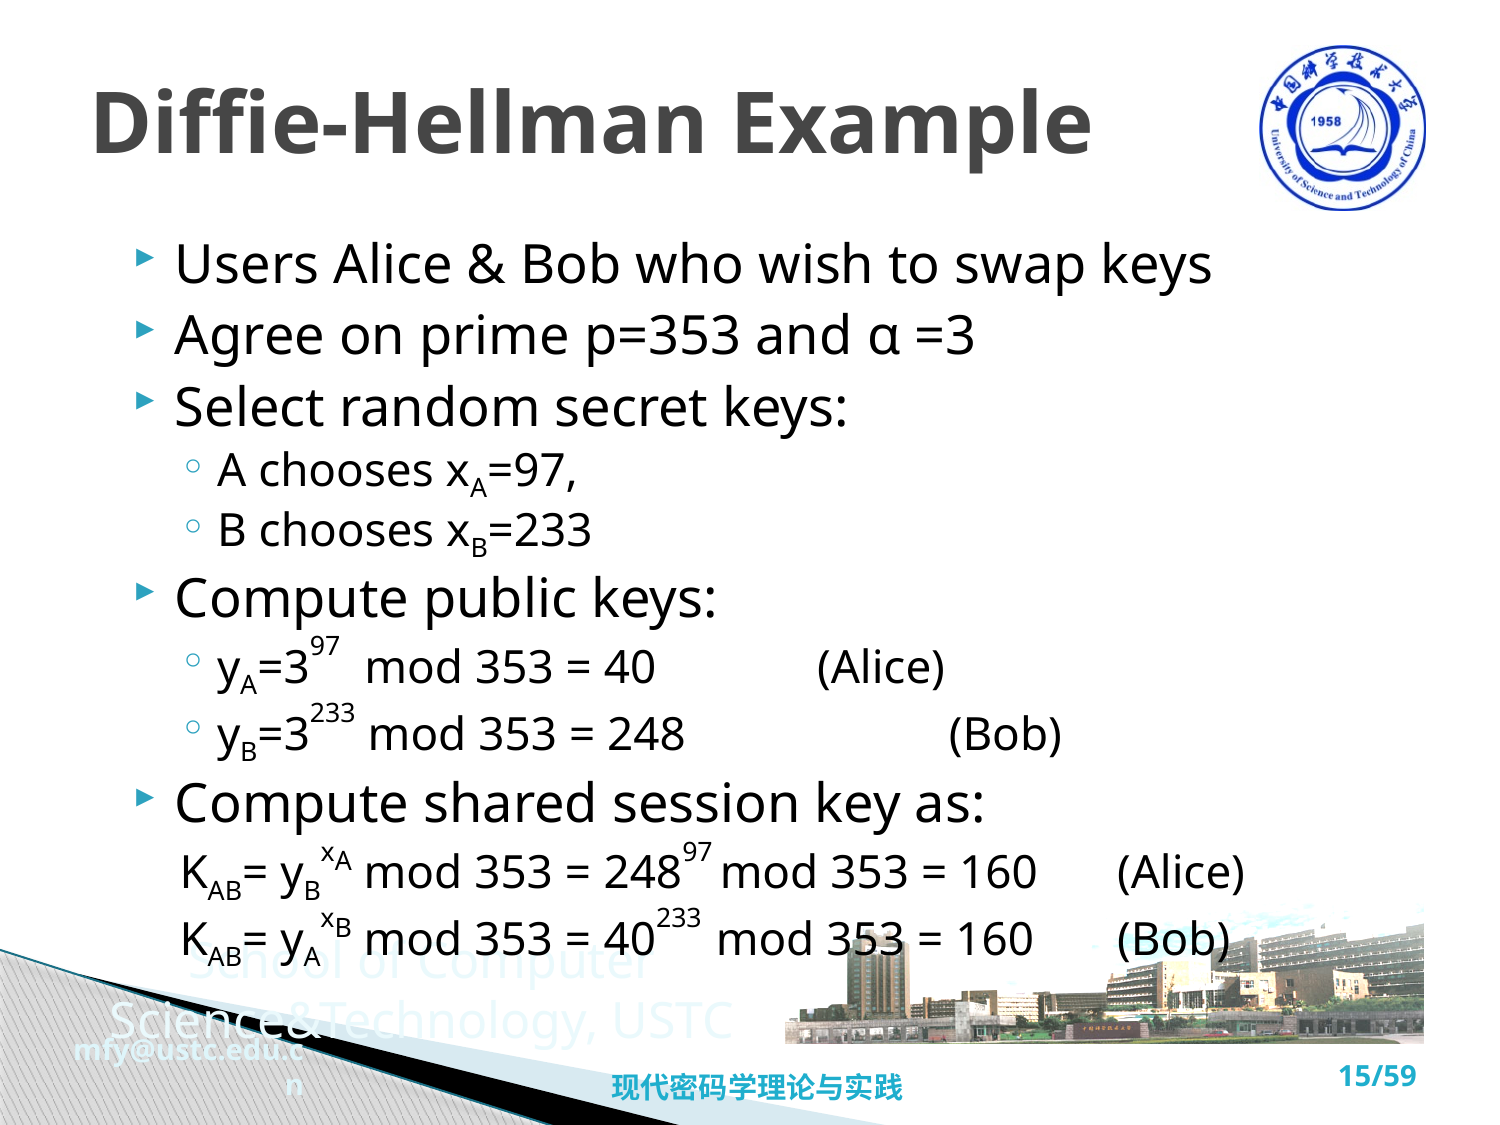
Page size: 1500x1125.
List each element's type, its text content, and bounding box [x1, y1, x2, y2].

picture [1259, 45, 1426, 211]
list Users Alice & Bob who wish to swap keys Agree on prime p=353 and α =3 Select random secret keys: A chooses xA=97, B chooses xB=233 Compute public keys: yA=397 mod 353 = 40 (Alice) yB=3233 mod 353 = 248 (Bob) Compute shared session key as: KAB= yBxA mod 353 = 24897 mod 353 = 160 (Alice) KAB= yAxB mod 353 = 40233 mod 353 = 160 (Bob) [100, 231, 1424, 1044]
title Diffie-Hellman Example [75, 54, 1313, 185]
